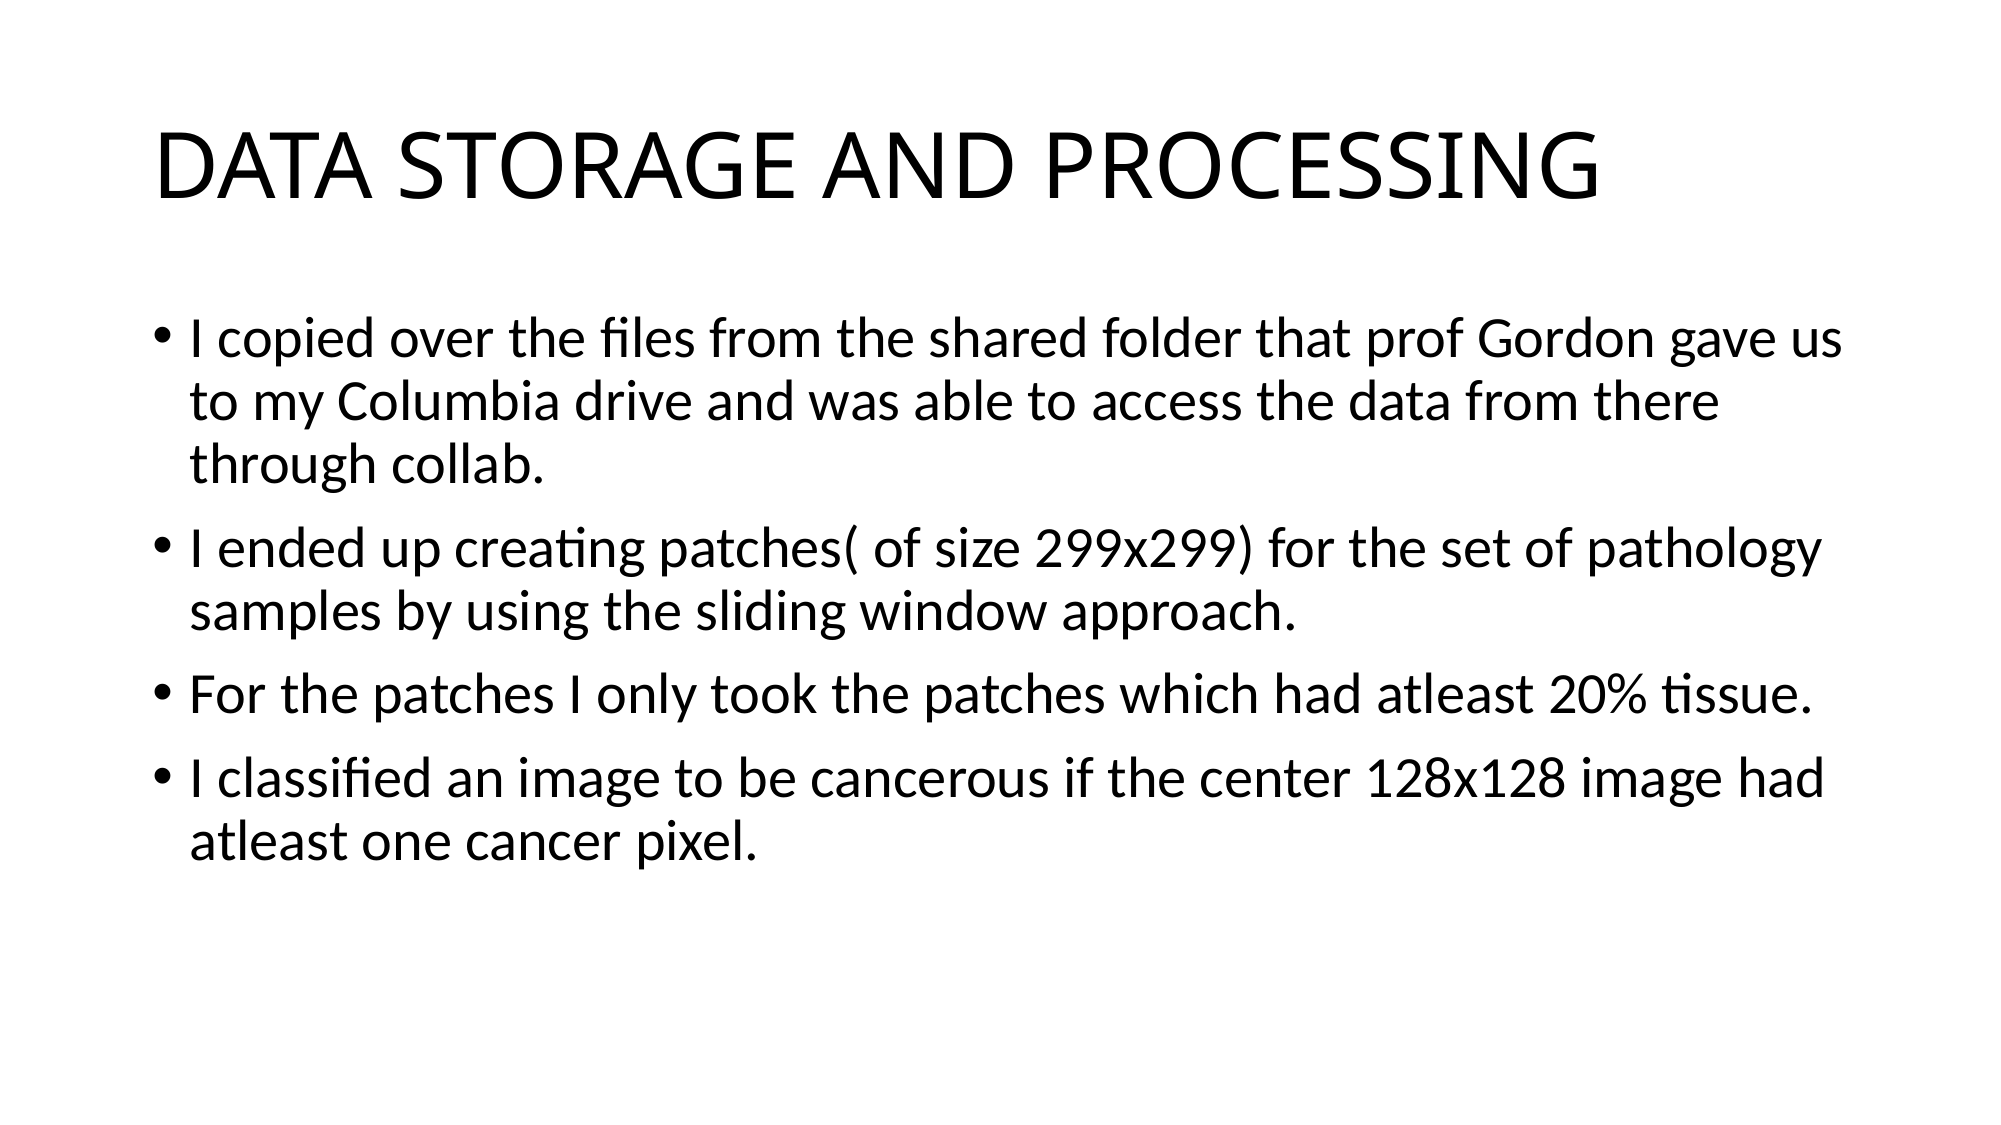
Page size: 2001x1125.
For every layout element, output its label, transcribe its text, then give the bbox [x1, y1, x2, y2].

title DATA STORAGE AND PROCESSING [137, 59, 1863, 278]
list I copied over the files from the shared folder that prof Gordon gave us to my Columbia drive and was able to access the data from there through collab. I ended up creating patches( of size 299x299) for the set of pathology samples by using the sliding window approach. For the patches I only took the patches which had atleast 20% tissue. I classified an image to be cancerous if the center 128x128 image had atleast one cancer pixel. [137, 299, 1863, 1014]
